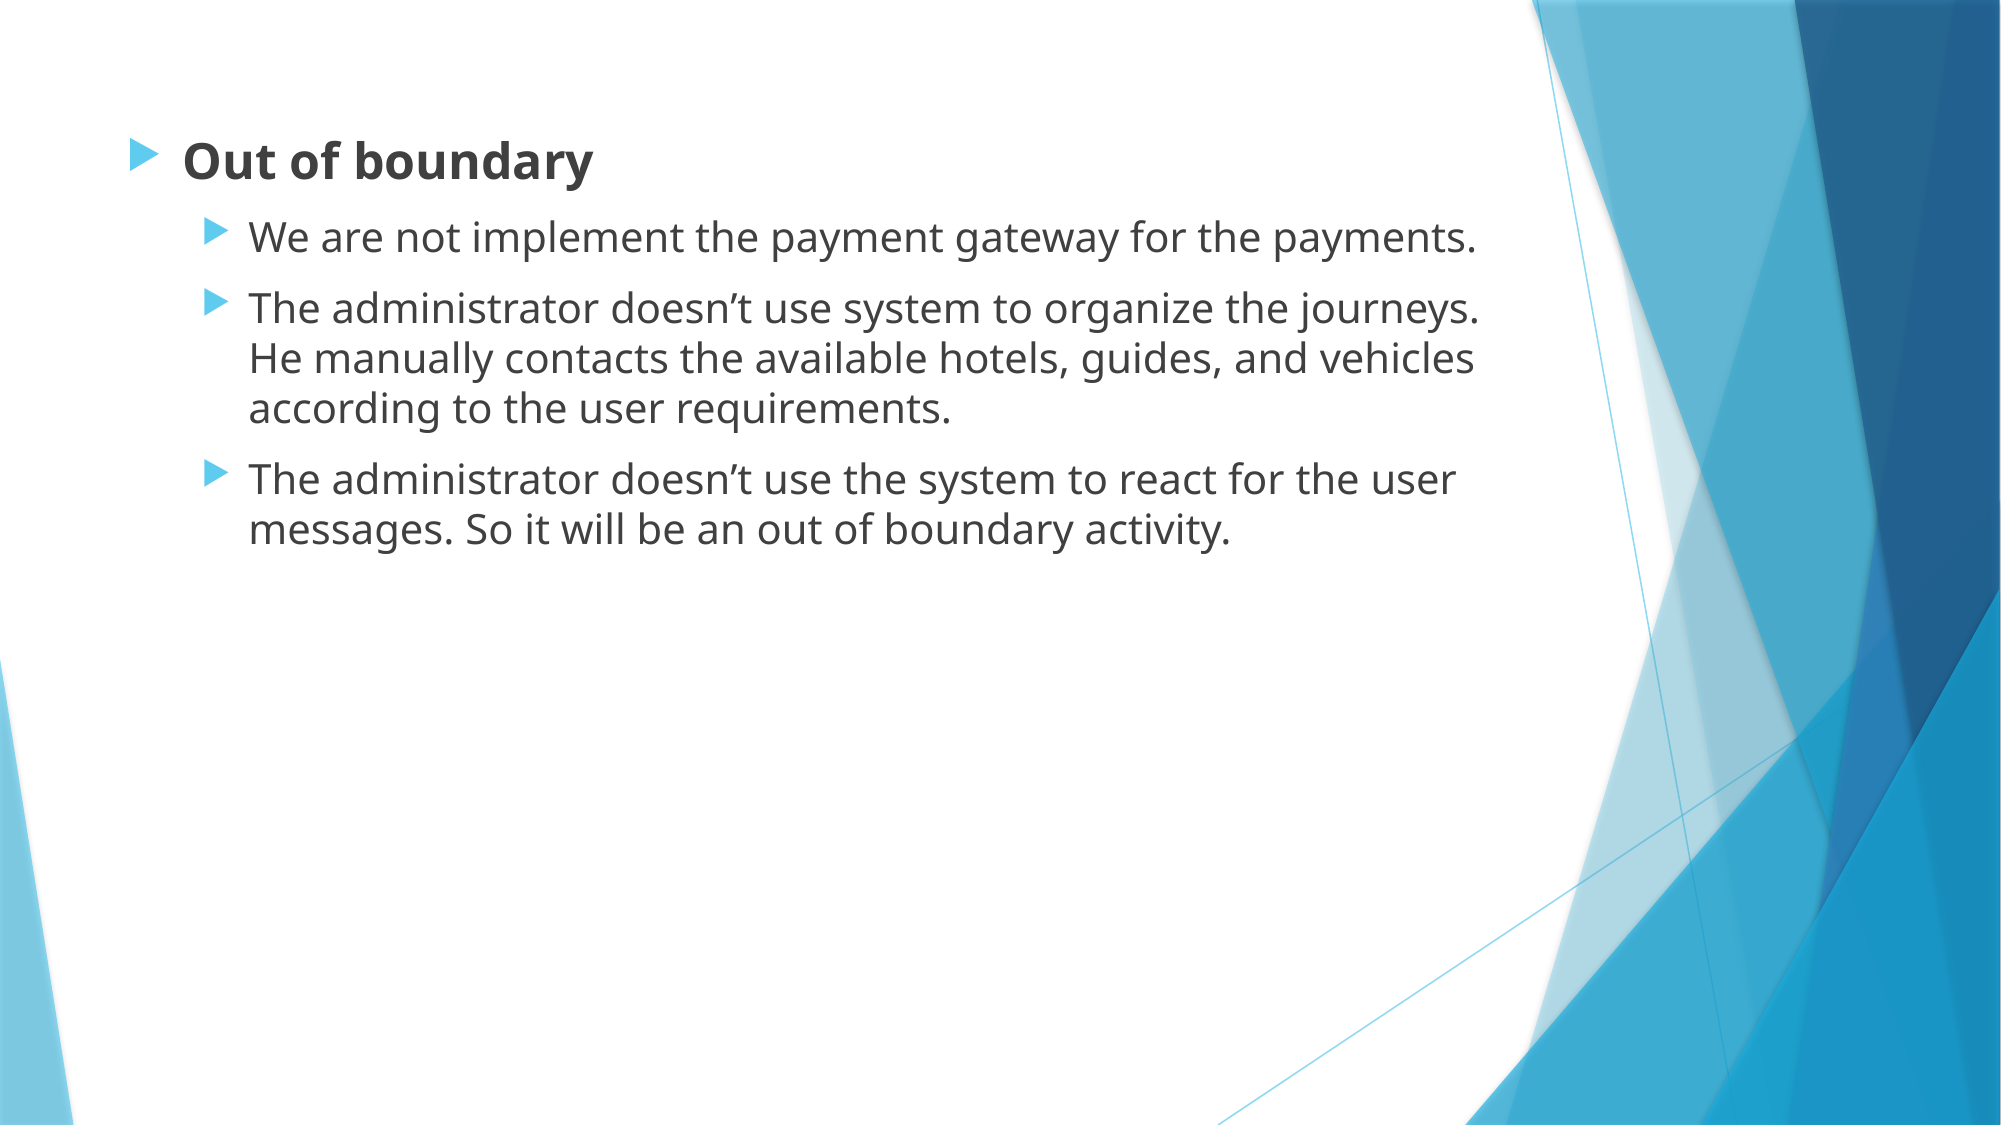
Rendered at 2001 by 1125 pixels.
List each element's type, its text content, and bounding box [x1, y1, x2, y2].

list Out of boundary We are not implement the payment gateway for the payments. The administrator doesn’t use system to organize the journeys. He manually contacts the available hotels, guides, and vehicles according to the user requirements. The administrator doesn’t use the system to react for the user messages. So it will be an out of boundary activity. [111, 56, 1509, 1079]
